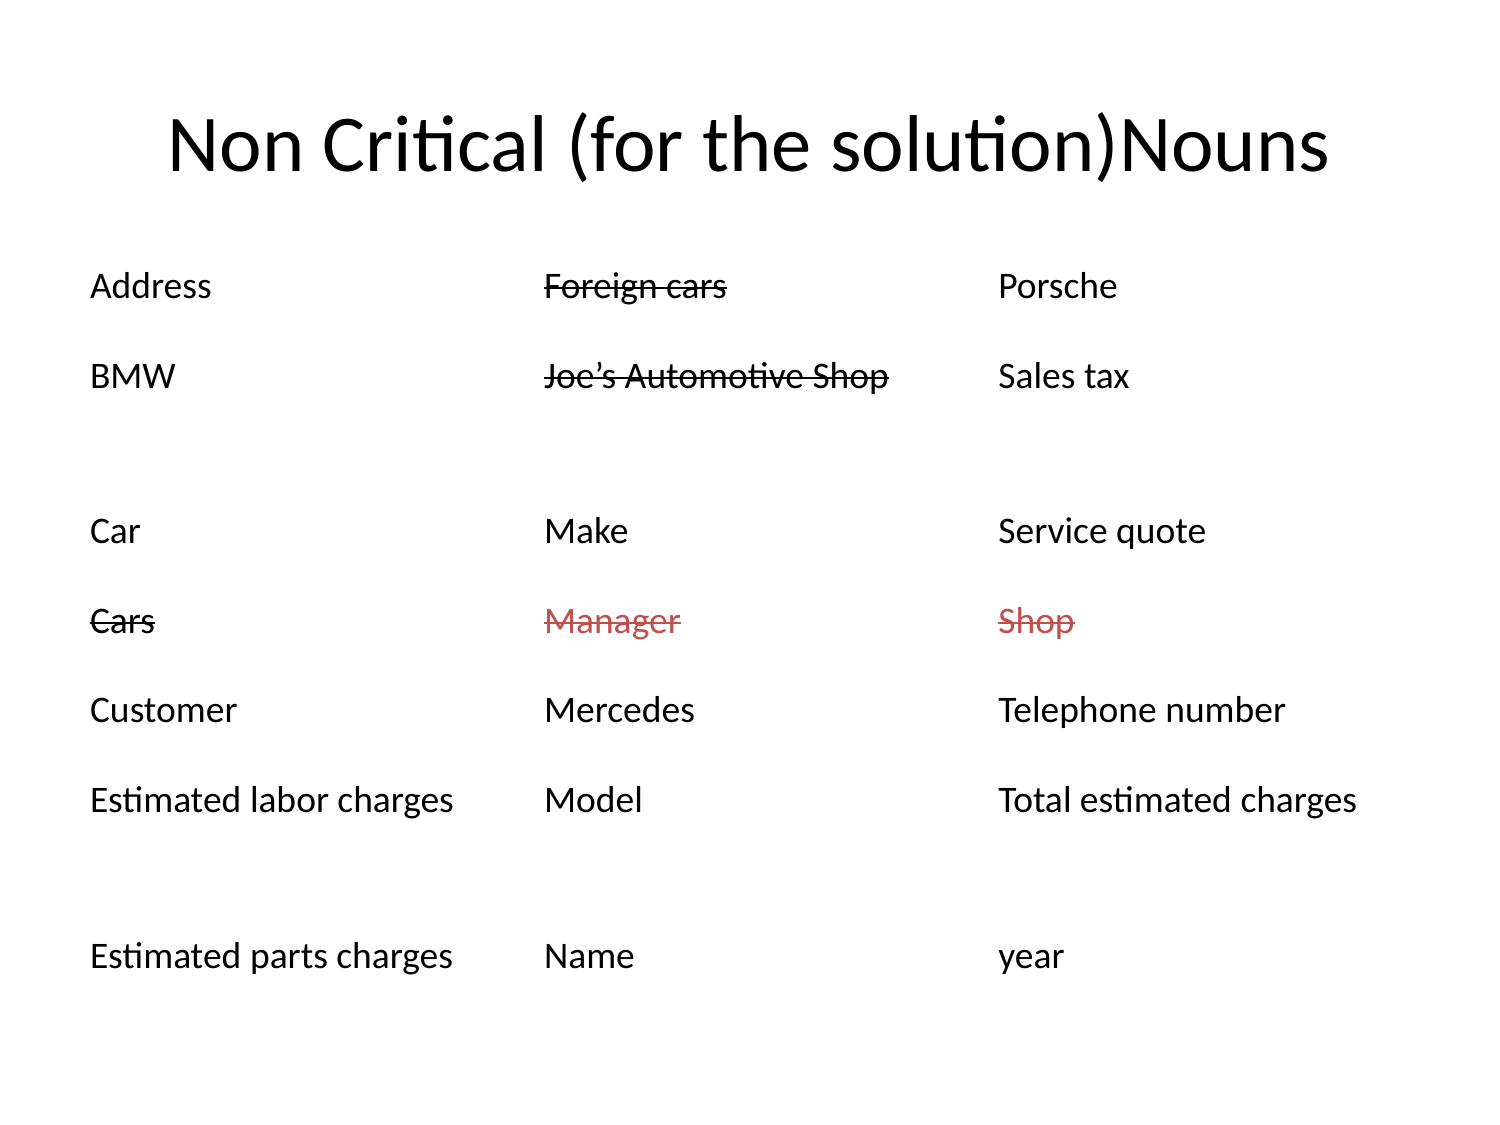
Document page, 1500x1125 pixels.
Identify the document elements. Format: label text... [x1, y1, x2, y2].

table_cell Sales tax [983, 352, 1437, 508]
table_header Address [75, 262, 529, 352]
table_cell Car [75, 508, 529, 597]
table_cell Cars [75, 597, 529, 687]
table_cell year [983, 932, 1437, 1087]
table_cell Service quote [983, 508, 1437, 597]
table_cell Customer [75, 687, 529, 777]
table_cell Model [529, 777, 983, 932]
table_cell Shop [983, 597, 1437, 687]
table_cell Make [529, 508, 983, 597]
table_cell Name [529, 932, 983, 1087]
table_cell BMW [75, 352, 529, 508]
table_cell Manager [529, 597, 983, 687]
table_cell Mercedes [529, 687, 983, 777]
table_cell Telephone number [983, 687, 1437, 777]
table_cell Estimated labor charges [75, 777, 529, 932]
table_header Foreign cars [529, 262, 983, 352]
table_cell Estimated parts charges [75, 932, 529, 1087]
title Non Critical (for the solution)Nouns [75, 45, 1425, 233]
table_cell Joe’s Automotive Shop [529, 352, 983, 508]
table_header Porsche [983, 262, 1437, 352]
table_cell Total estimated charges [983, 777, 1437, 932]
